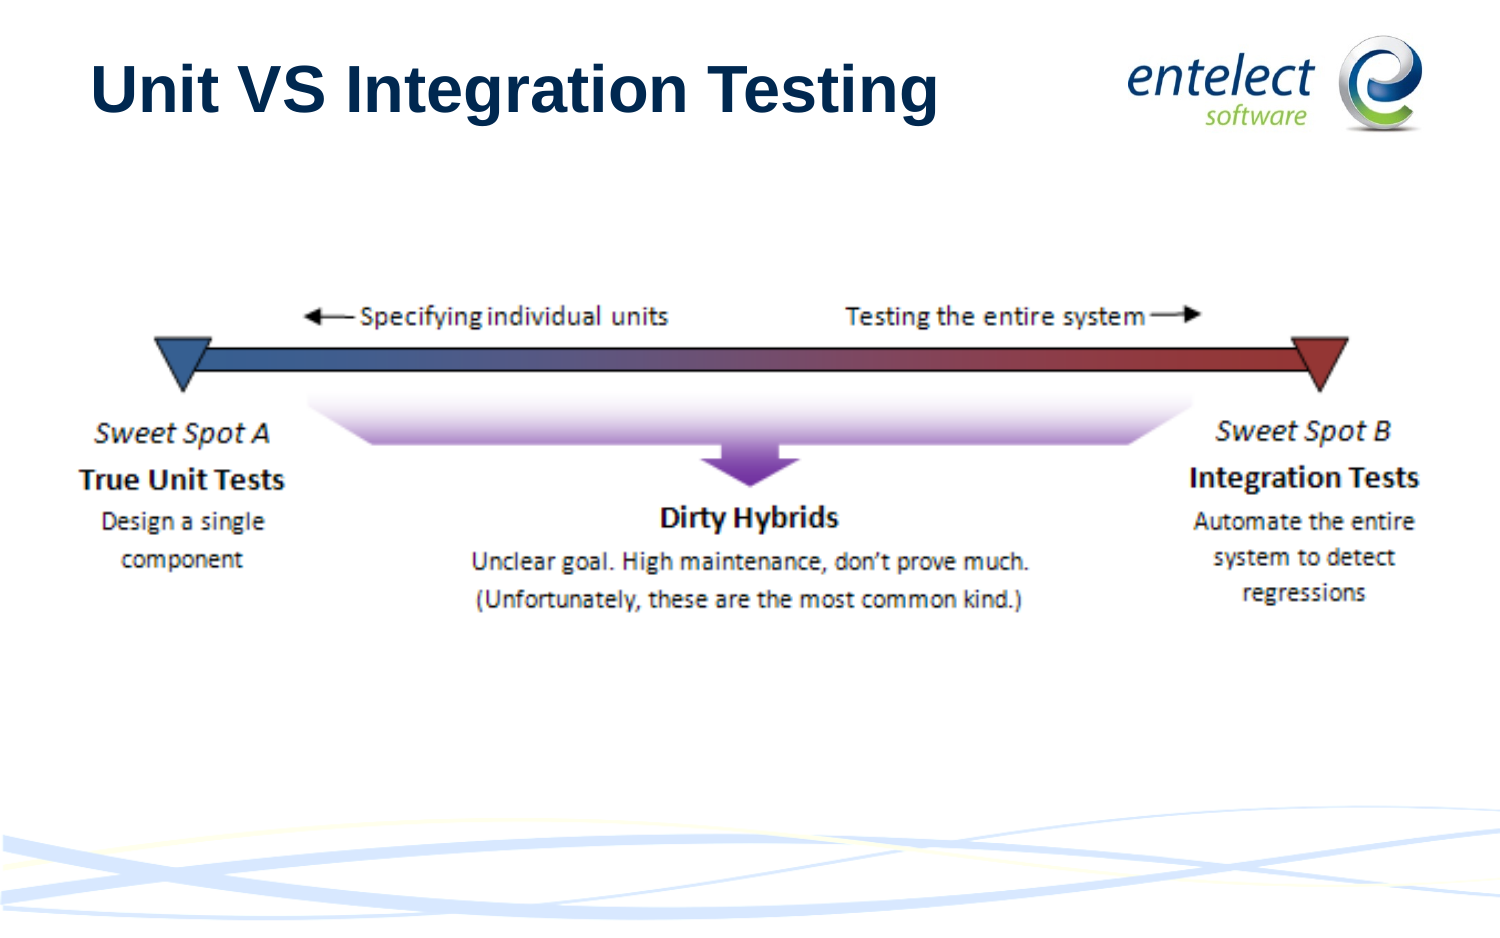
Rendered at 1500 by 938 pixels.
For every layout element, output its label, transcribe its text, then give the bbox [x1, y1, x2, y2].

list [74, 279, 1429, 635]
picture [1128, 33, 1424, 37]
title Unit VS Integration Testing [75, 37, 1425, 134]
